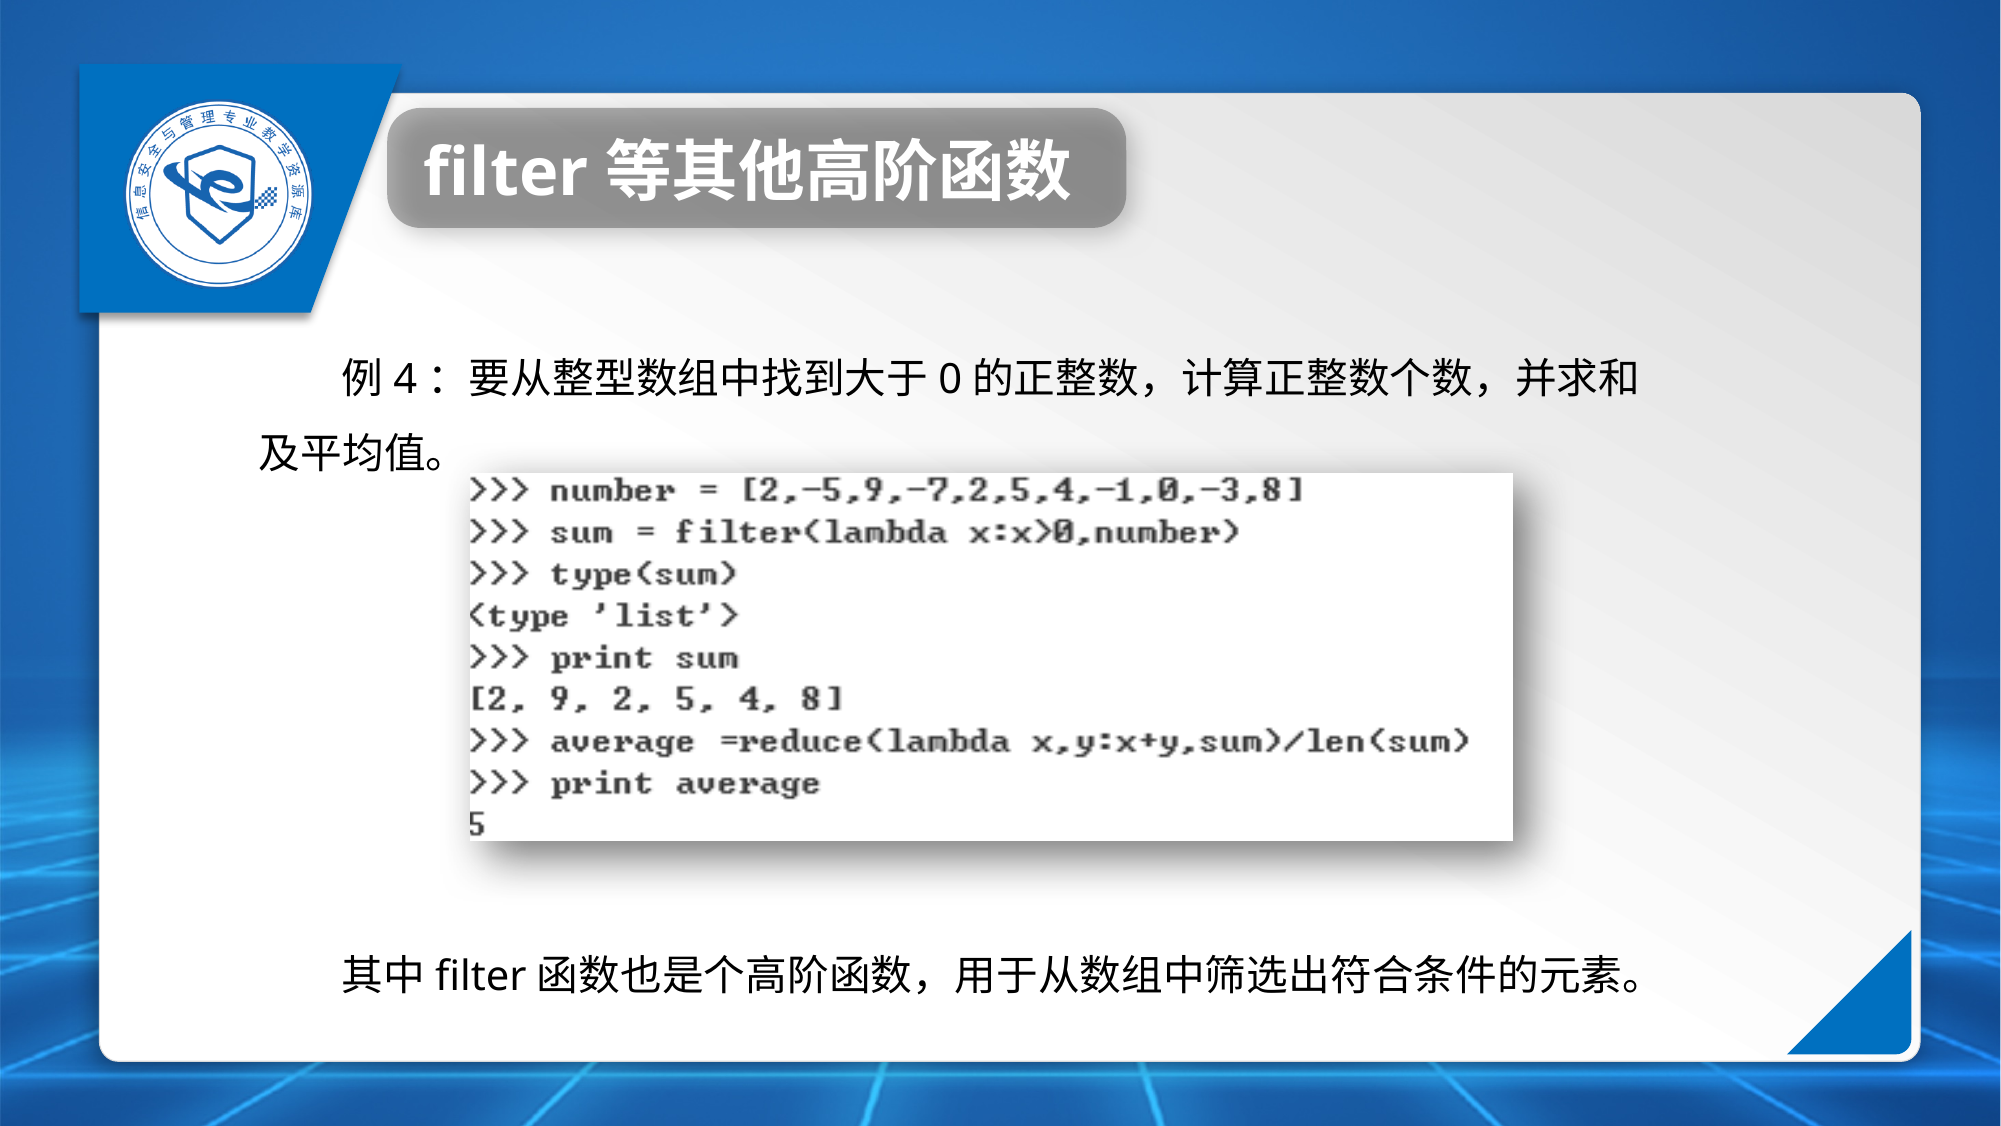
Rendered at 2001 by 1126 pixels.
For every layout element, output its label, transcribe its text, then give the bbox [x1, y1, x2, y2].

text_box filter等其他高阶函数 [408, 120, 1087, 216]
picture [0, 0, 2001, 1126]
text_box 例4：要从整型数组中找到大于0的正整数，计算正整数个数，并求和及平均值。 [244, 319, 1697, 485]
text_box 其中filter函数也是个高阶函数，用于从数组中筛选出符合条件的元素。 [244, 915, 1742, 1006]
text_box [386, 106, 1128, 229]
